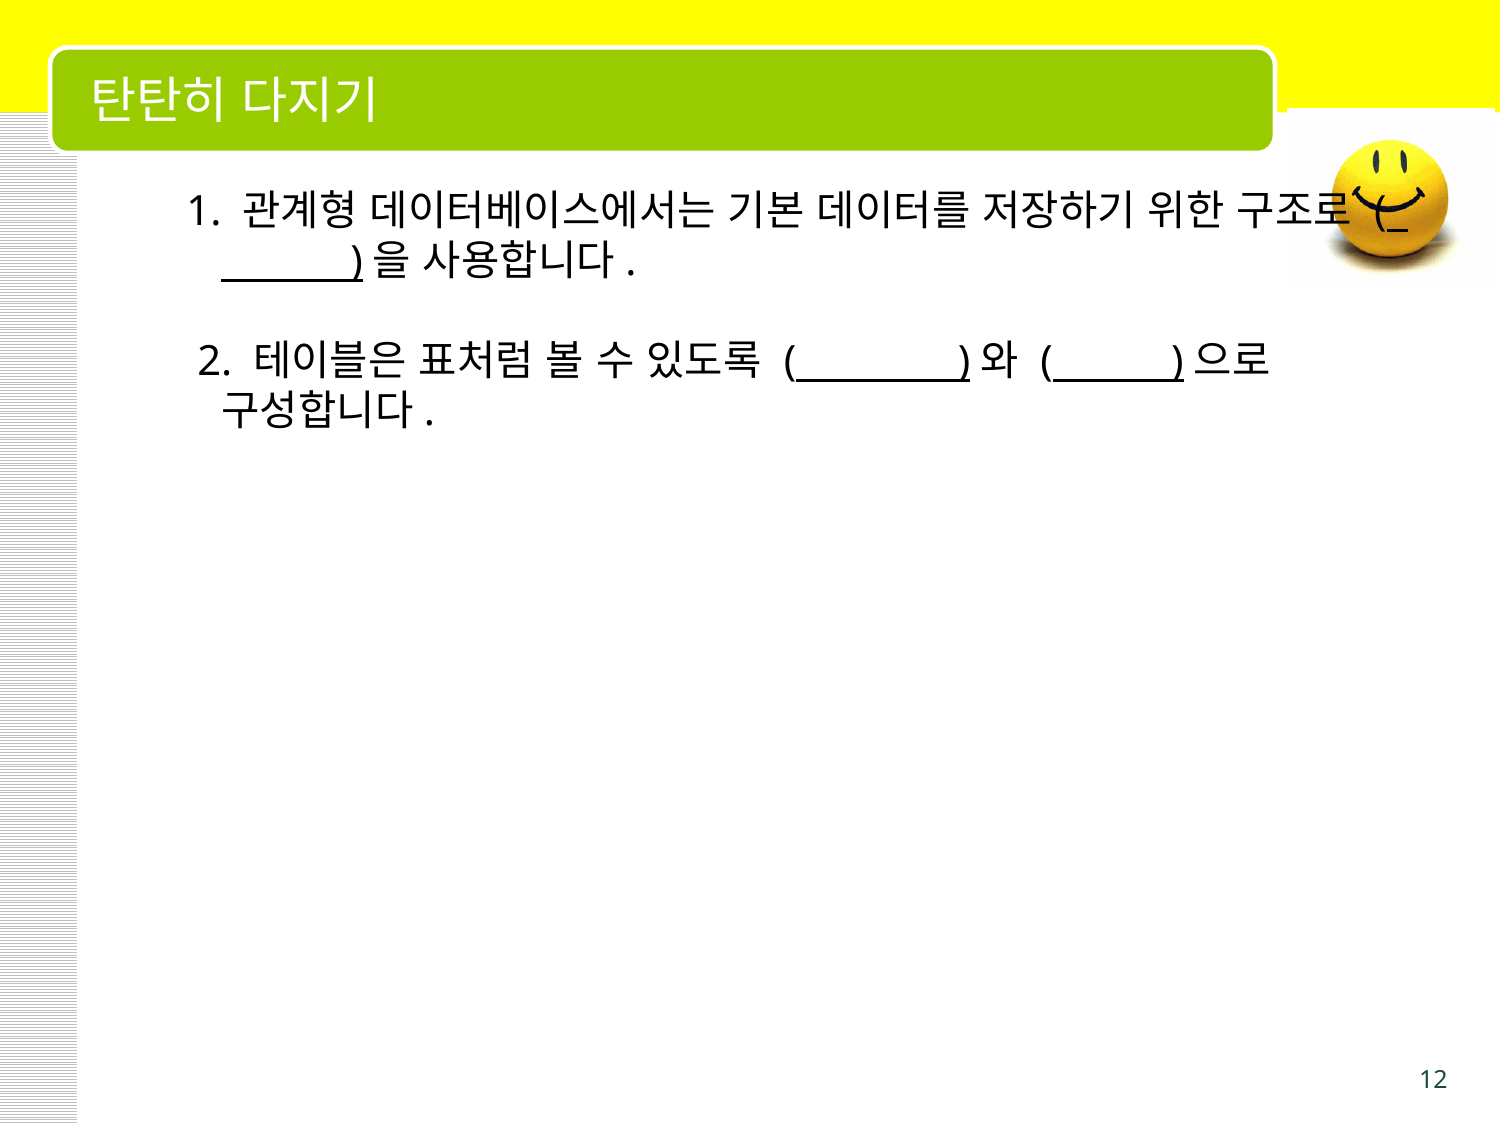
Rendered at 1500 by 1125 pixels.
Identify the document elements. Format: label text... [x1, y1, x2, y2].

text_box [0, 0, 1500, 75]
picture [1287, 108, 1495, 288]
title 탄탄히 다지기 [74, 75, 1263, 145]
list 1. 관계형 데이터베이스에서는 기본 데이터를 저장하기 위한 구조로 ( )을 사용합니다. 2. 테이블은 표처럼 볼 수 있도록 ( )와 ( )으로 구성합니다. [149, 176, 1426, 863]
